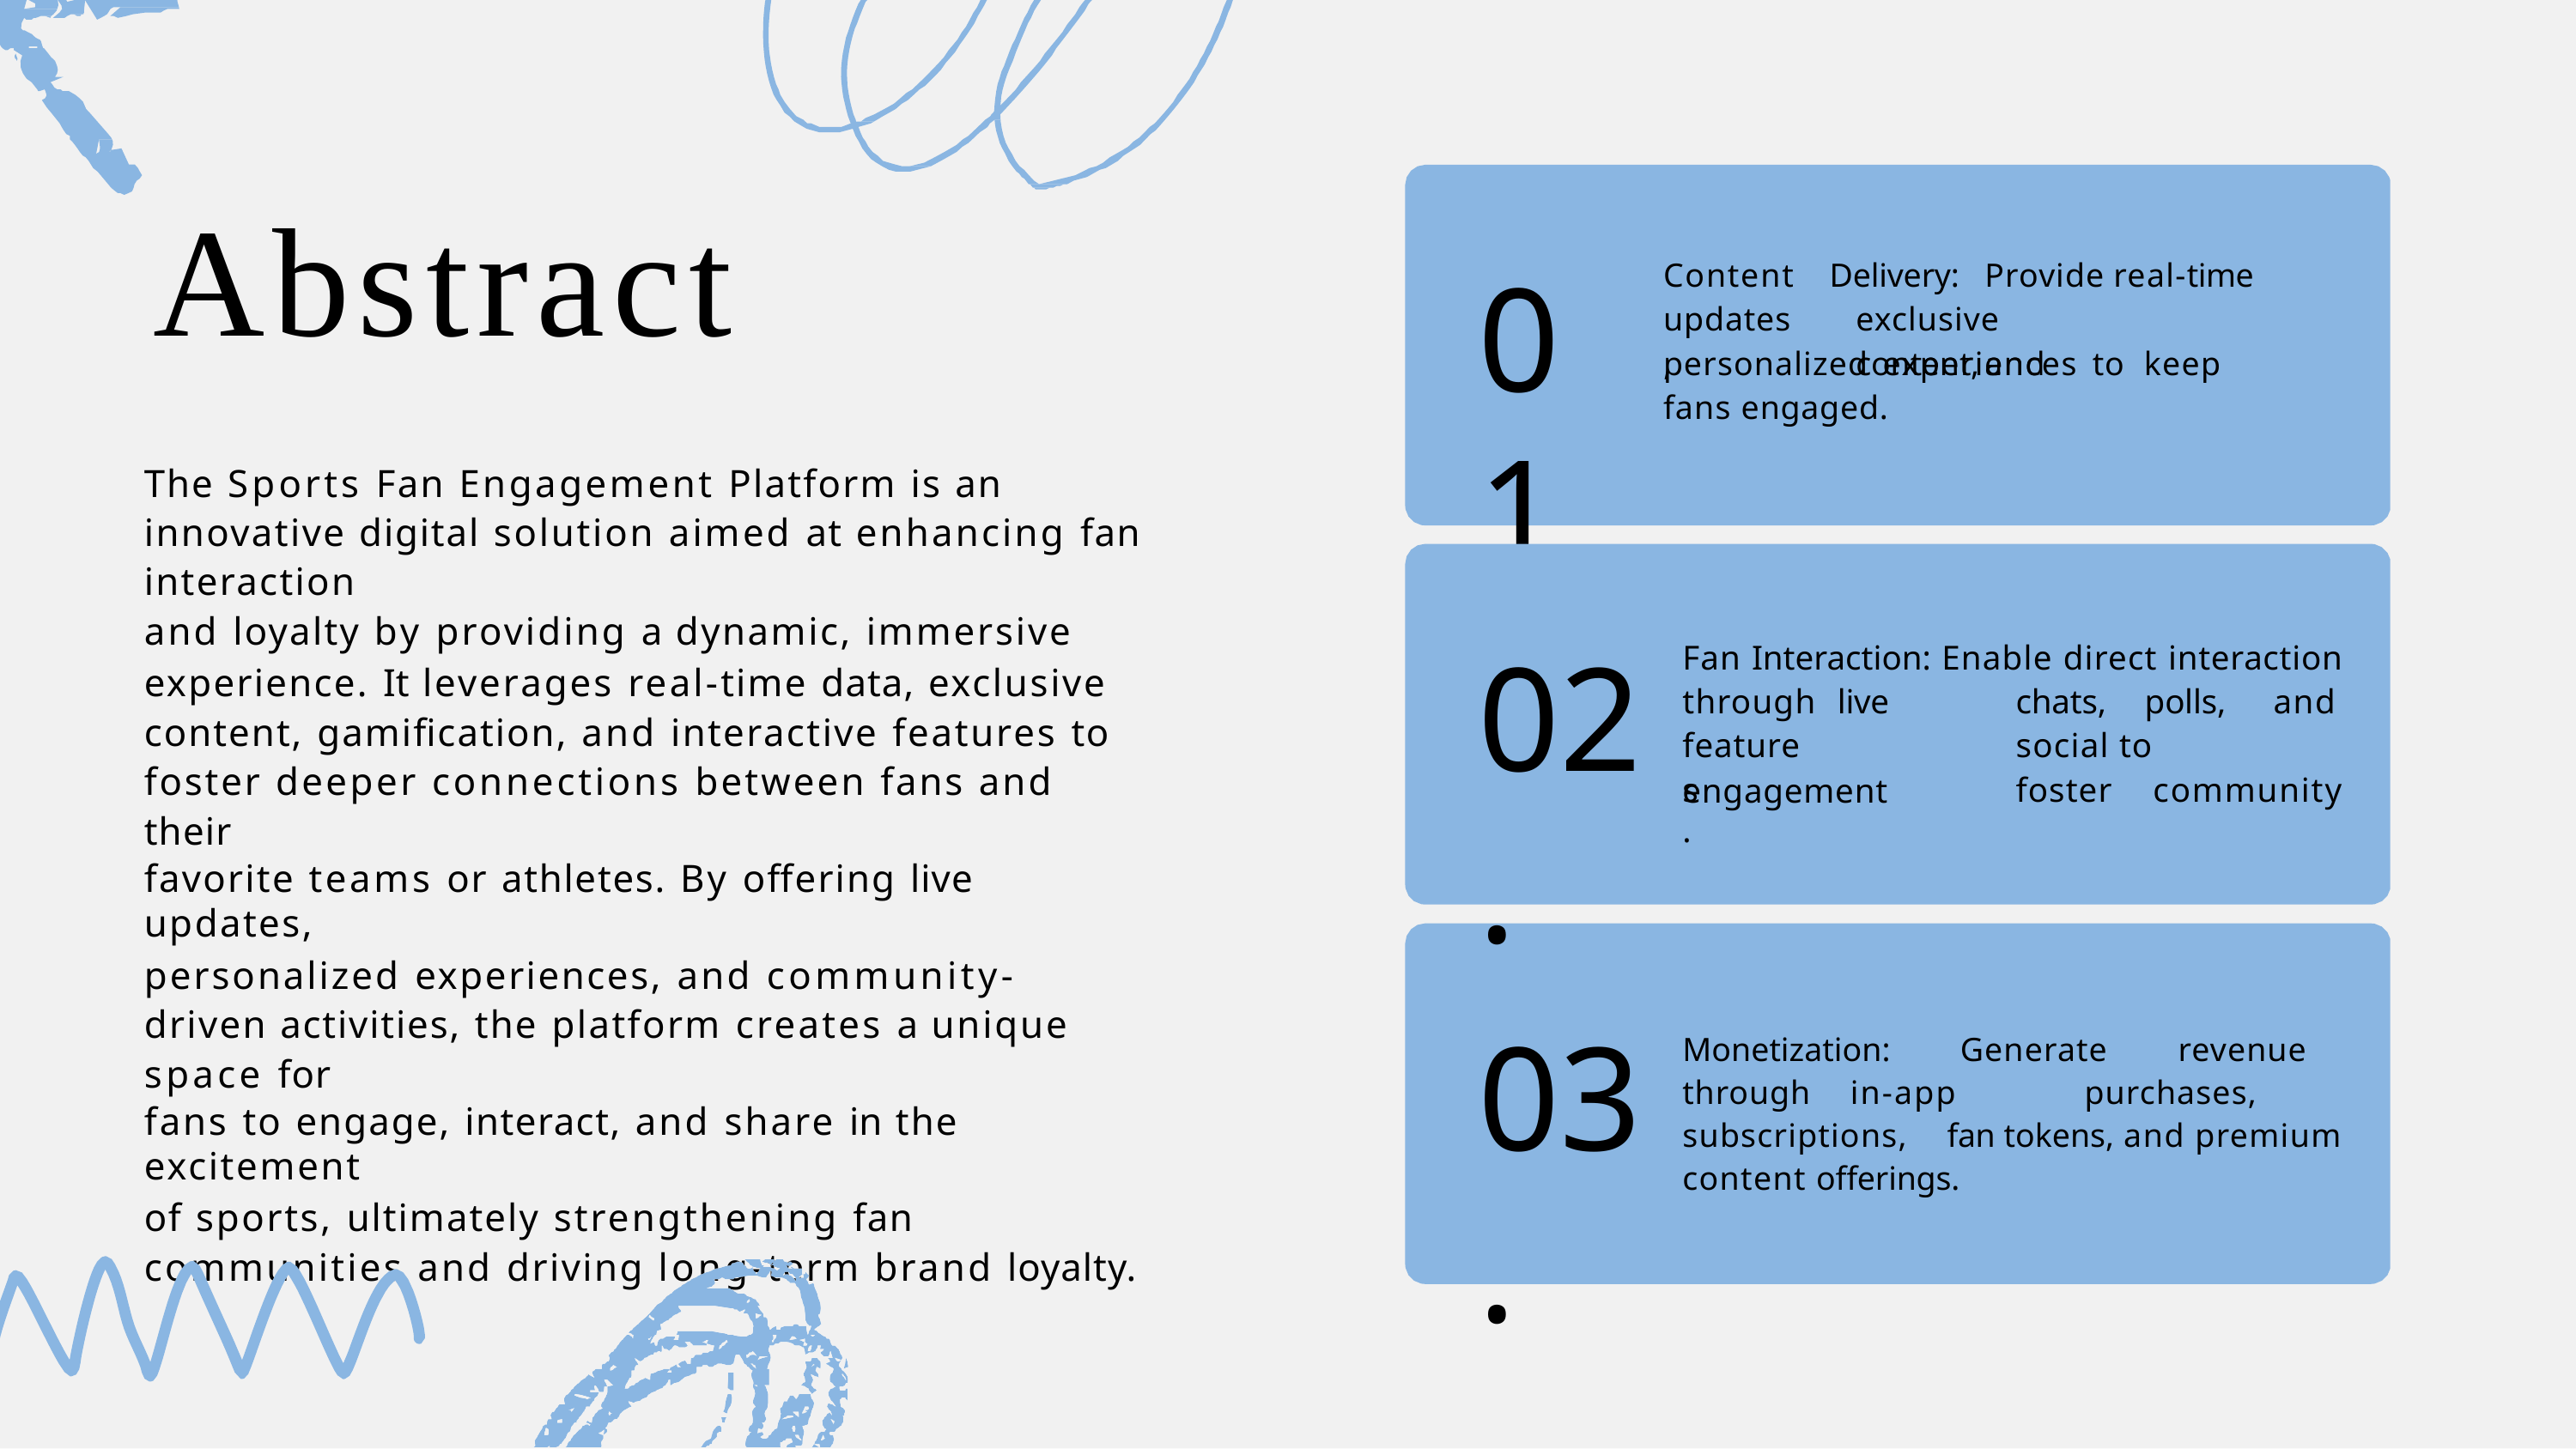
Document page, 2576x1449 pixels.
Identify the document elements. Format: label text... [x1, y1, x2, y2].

text_box 02. [1475, 626, 1666, 972]
picture [532, 1259, 848, 1448]
text_box 01. [1475, 247, 1627, 543]
text_box live chats, polls, and social to foster community [1835, 675, 2343, 809]
text_box Monetization: Generate revenue through in-app purchases, subscriptions, fan tokens, and premium content offerings. [1680, 1023, 2343, 1197]
text_box [1405, 543, 2391, 905]
title Abstract [143, 123, 1295, 424]
text_box Fan Interaction: Enable direct interaction [1680, 634, 2343, 676]
text_box [1405, 923, 2391, 1284]
text_box personalized experiences to keep fans engaged. [1662, 336, 2305, 427]
text_box 03. [1475, 1005, 1668, 1351]
text_box [762, 0, 1233, 190]
text_box [0, 1256, 426, 1382]
text_box [0, 0, 179, 196]
text_box through features [1680, 675, 1818, 767]
text_box [1405, 164, 2391, 526]
text_box Delivery: Provide real-time exclusive content, and [1827, 247, 2305, 336]
list The Sports Fan Engagement Platform is an innovative digital solution aimed at enhancing fan interaction and loyalty by providing a dynamic, immersive experience. It leverages real-time data, exclusive content, gamification, and interactive features to foster deeper connections between fans and their favorite teams or athletes. By offering live updates, personalized experiences, and community-driven activities, the platform creates a unique space for fans to engage, interact, and share in the excitement of sports, ultimately strengthening fan communities and driving long-term brand loyalty. [142, 453, 1184, 1289]
text_box Content updates, [1662, 247, 1801, 336]
text_box engagement. [1680, 767, 1892, 849]
